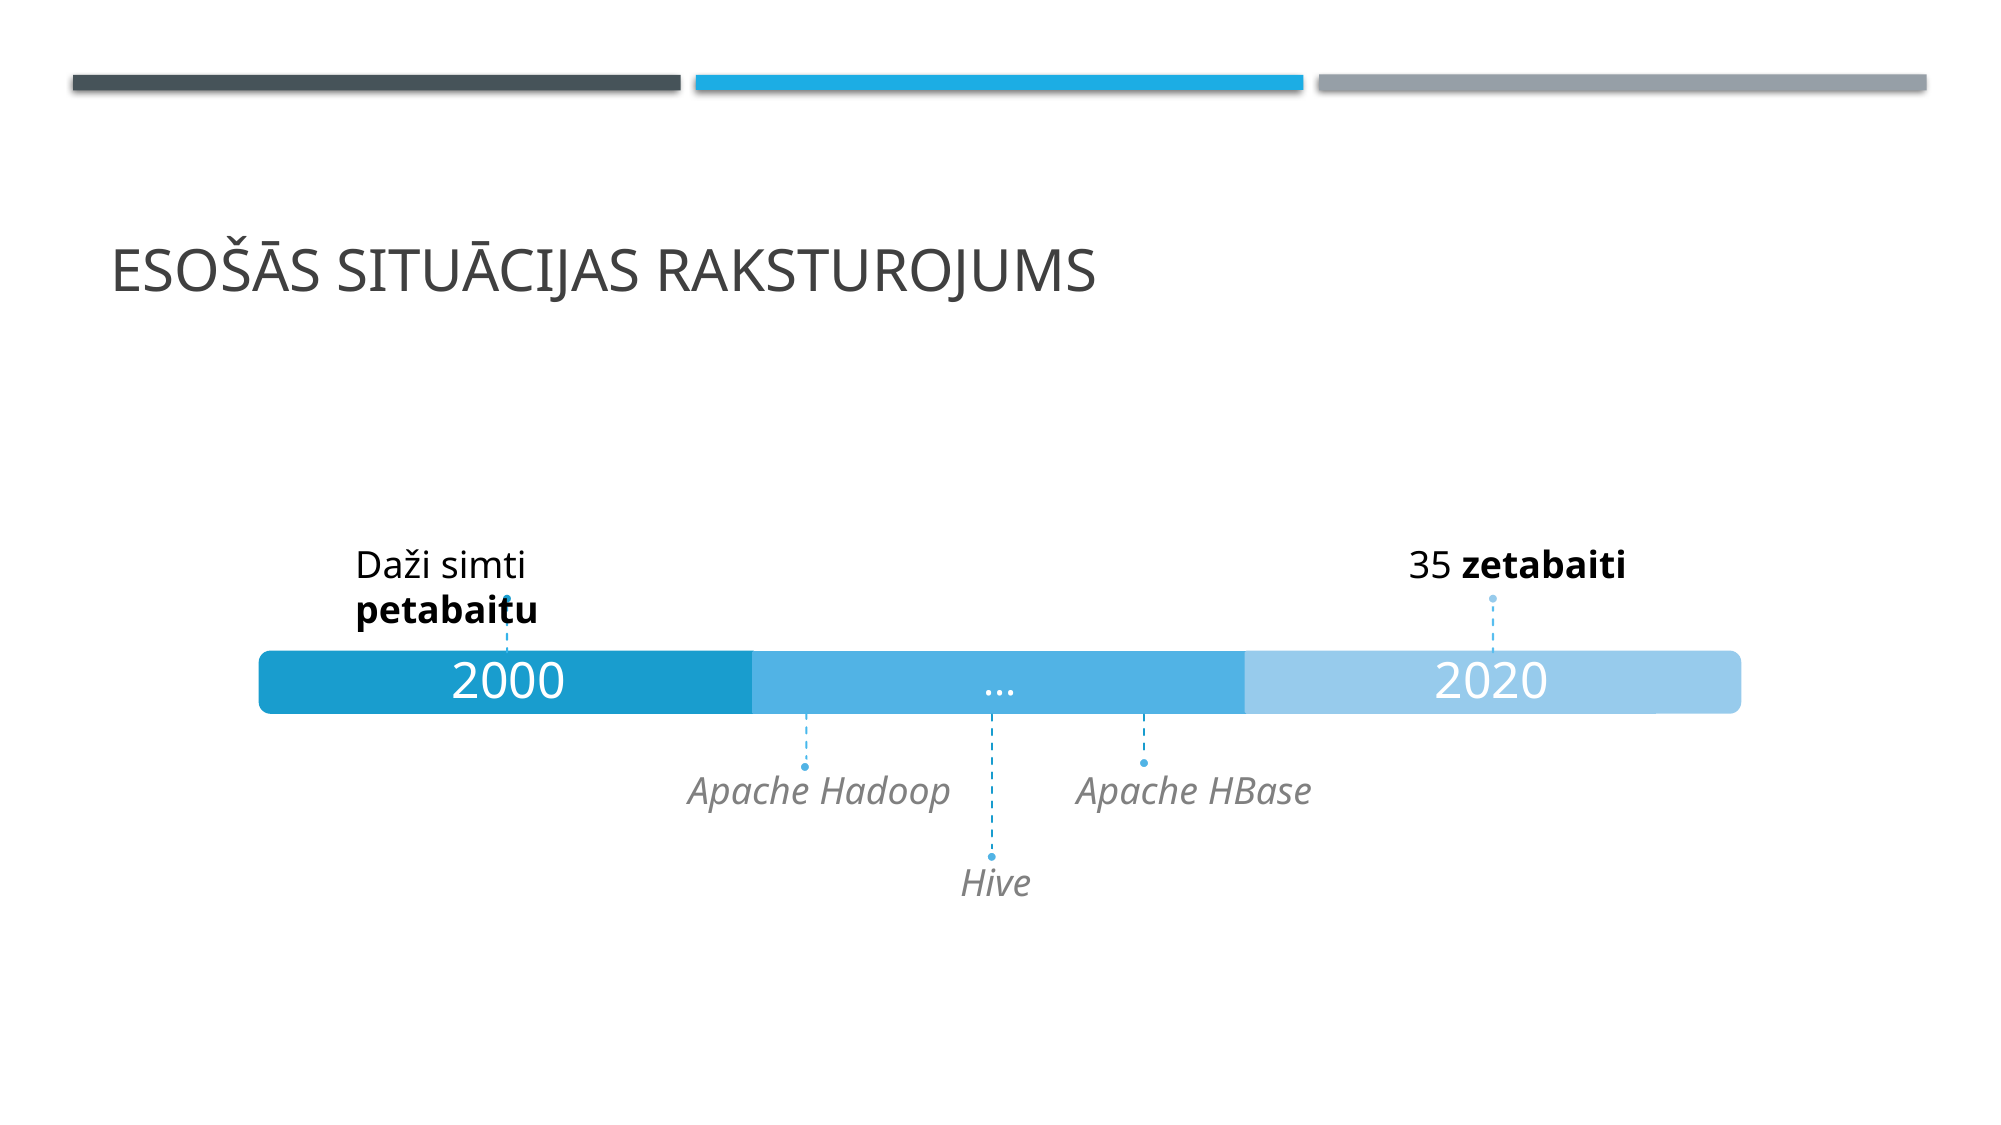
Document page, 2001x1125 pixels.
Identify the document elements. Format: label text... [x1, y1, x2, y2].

title Esošās situācijas raksturojums [95, 115, 1905, 311]
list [94, 383, 1906, 981]
